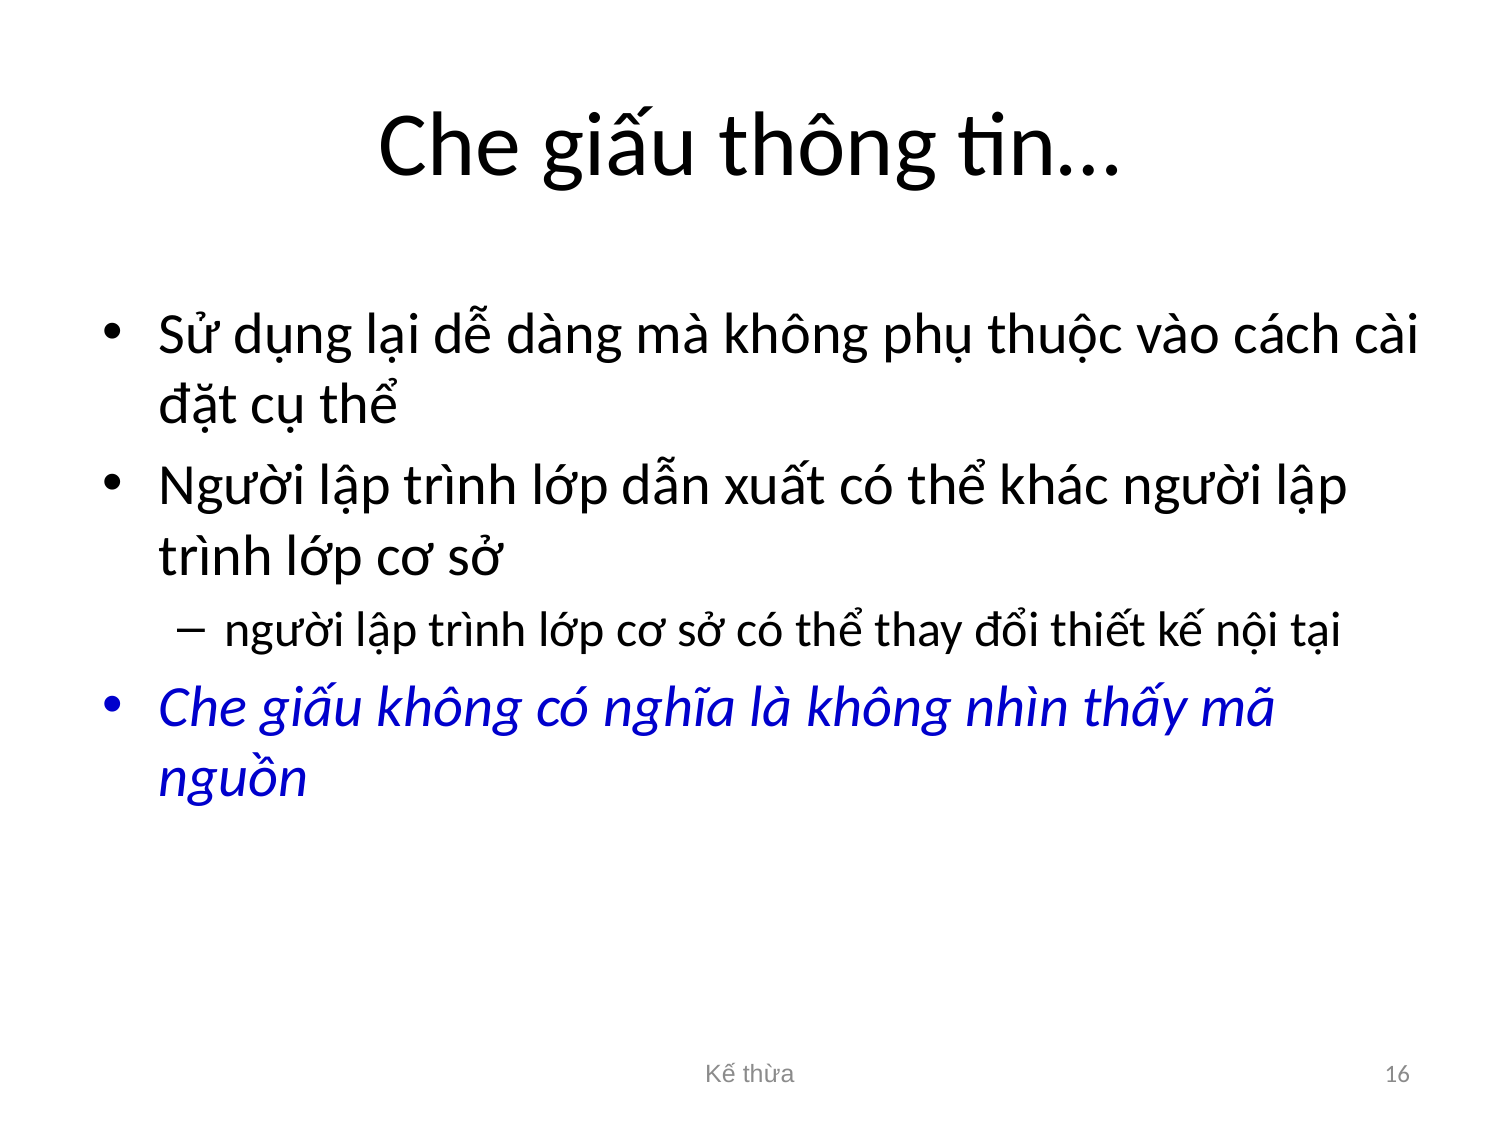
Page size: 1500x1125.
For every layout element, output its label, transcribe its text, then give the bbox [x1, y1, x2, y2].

title Che giấu thông tin… [75, 45, 1425, 233]
list Sử dụng lại dễ dàng mà không phụ thuộc vào cách cài đặt cụ thể Người lập trình lớp dẫn xuất có thể khác người lập trình lớp cơ sở người lập trình lớp cơ sở có thể thay đổi thiết kế nội tại Che giấu không có nghĩa là không nhìn thấy mã nguồn [87, 287, 1438, 988]
footer Kế thừa [512, 1042, 988, 1103]
slide_number 16 [1074, 1042, 1425, 1103]
